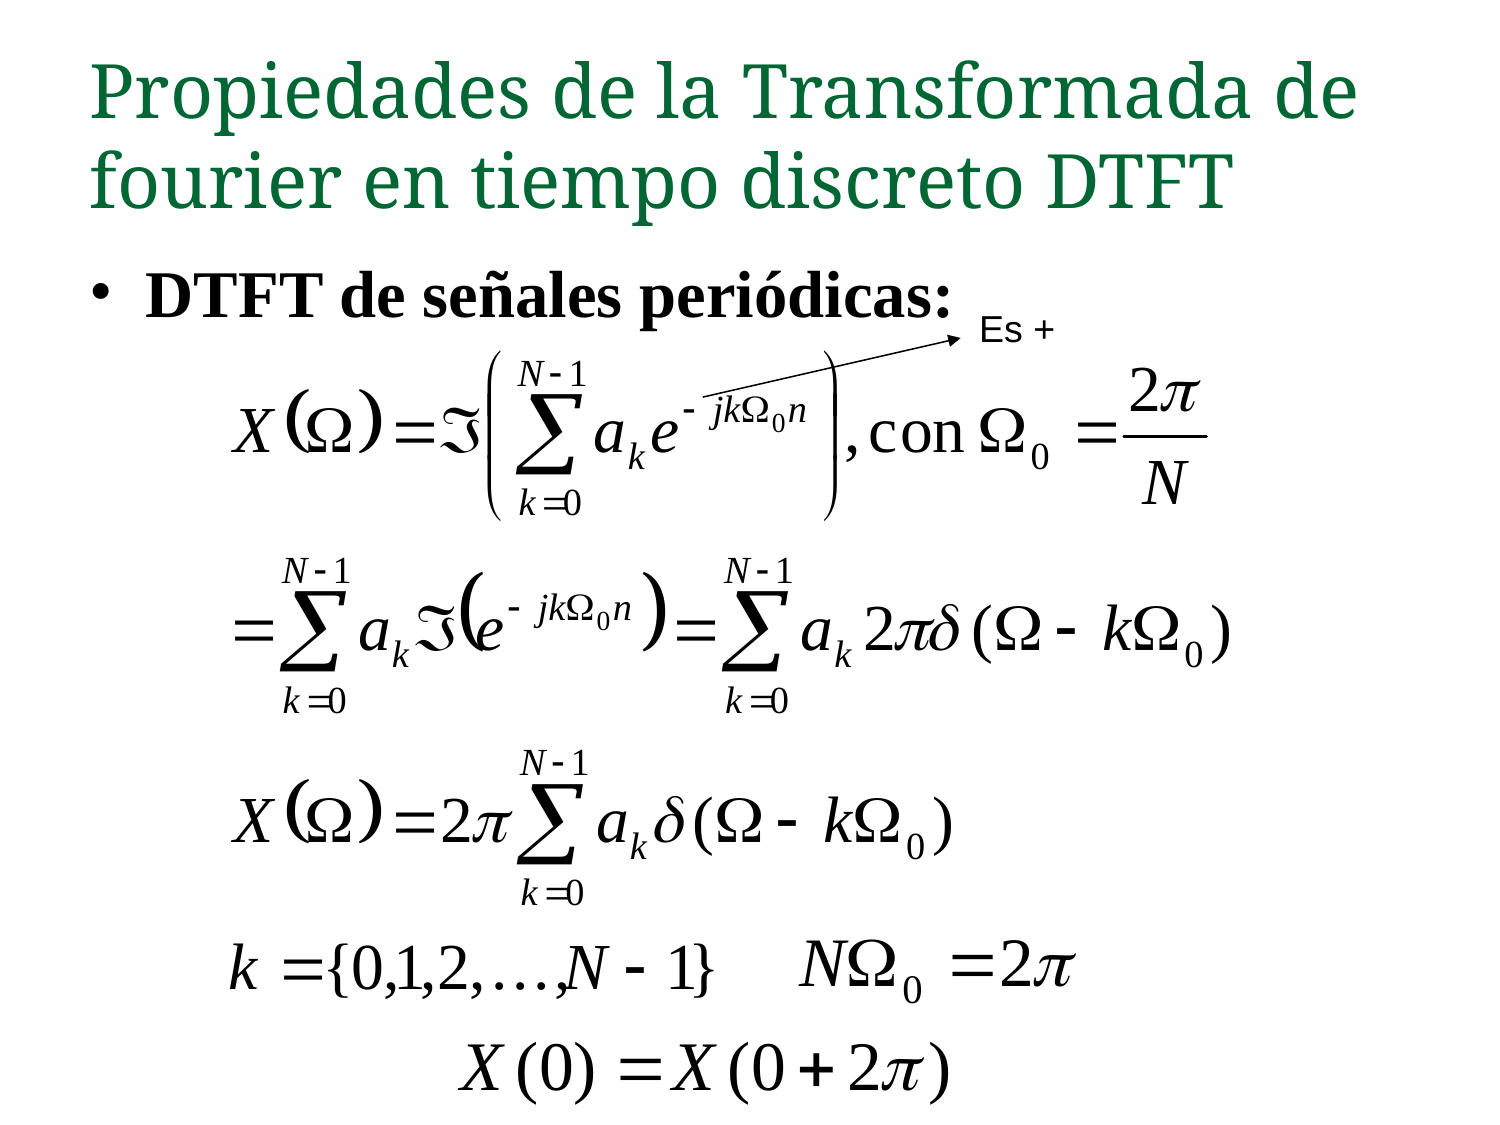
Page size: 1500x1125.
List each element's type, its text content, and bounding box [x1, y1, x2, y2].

title Propiedades de la Transformada de fourier en tiempo discreto DTFT [75, 36, 1425, 243]
text_box Es + [964, 297, 1071, 336]
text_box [218, 337, 1243, 1017]
list DTFT de señales periódicas: [75, 243, 1436, 551]
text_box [444, 1026, 961, 1120]
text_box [785, 916, 1093, 1022]
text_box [702, 337, 961, 398]
